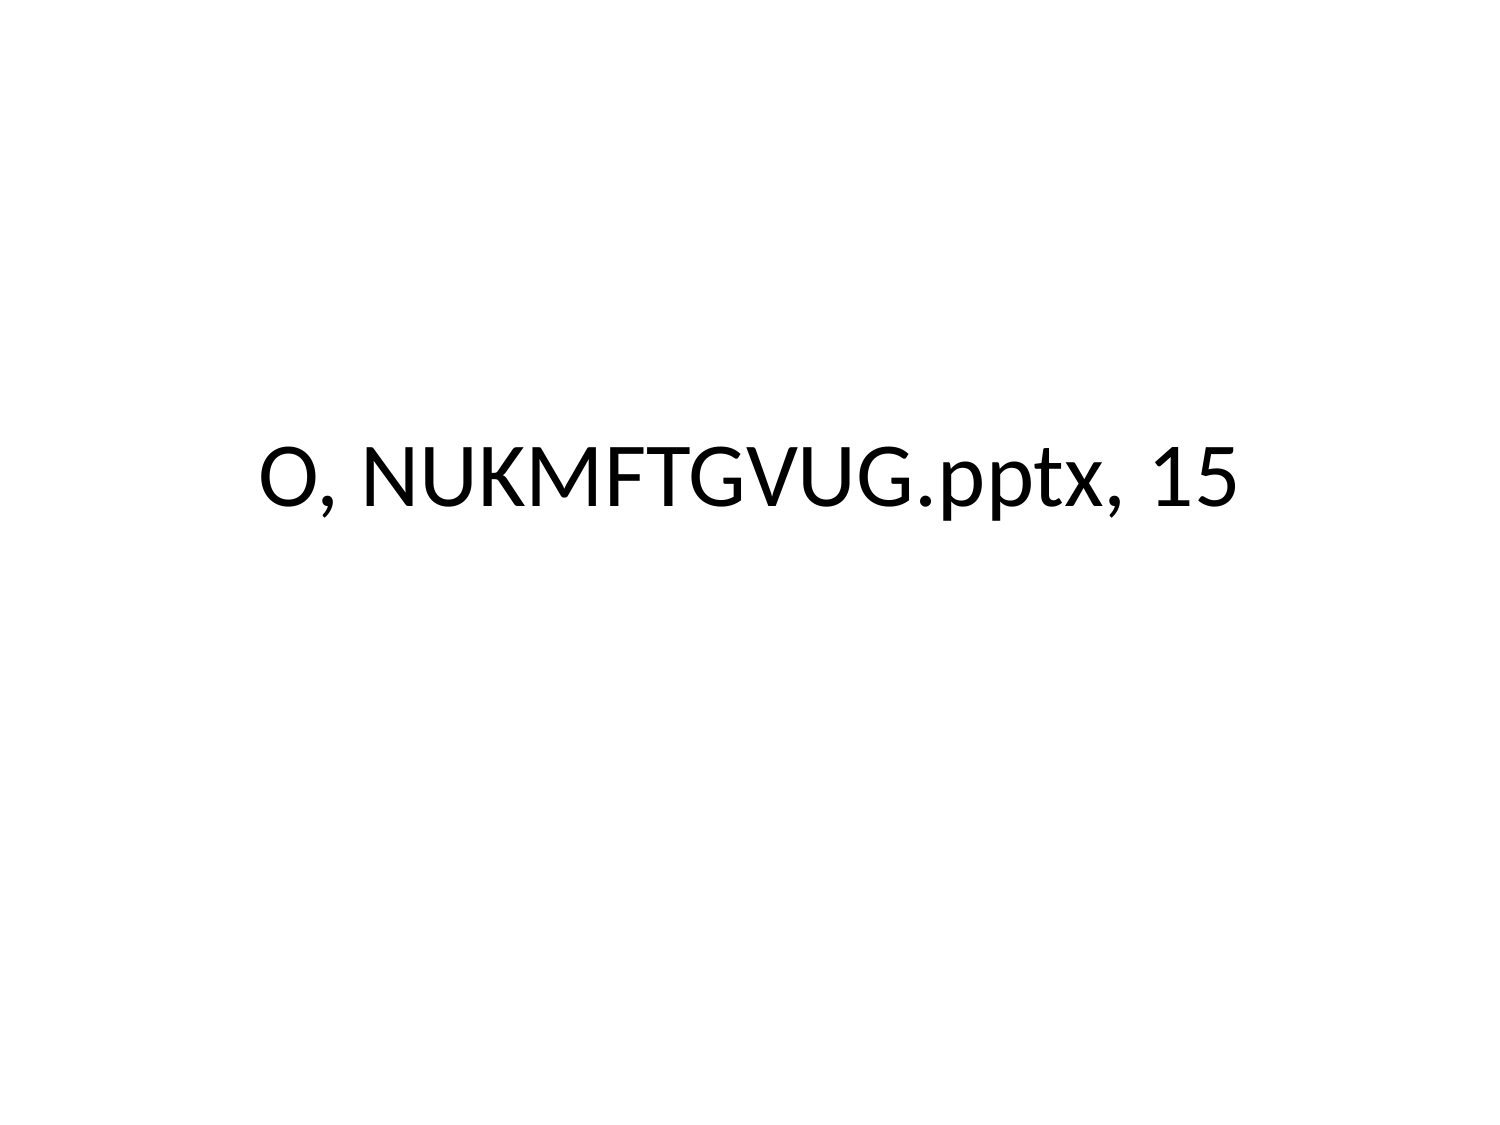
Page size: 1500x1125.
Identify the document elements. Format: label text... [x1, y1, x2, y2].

title O, NUKMFTGVUG.pptx, 15 [112, 349, 1388, 591]
